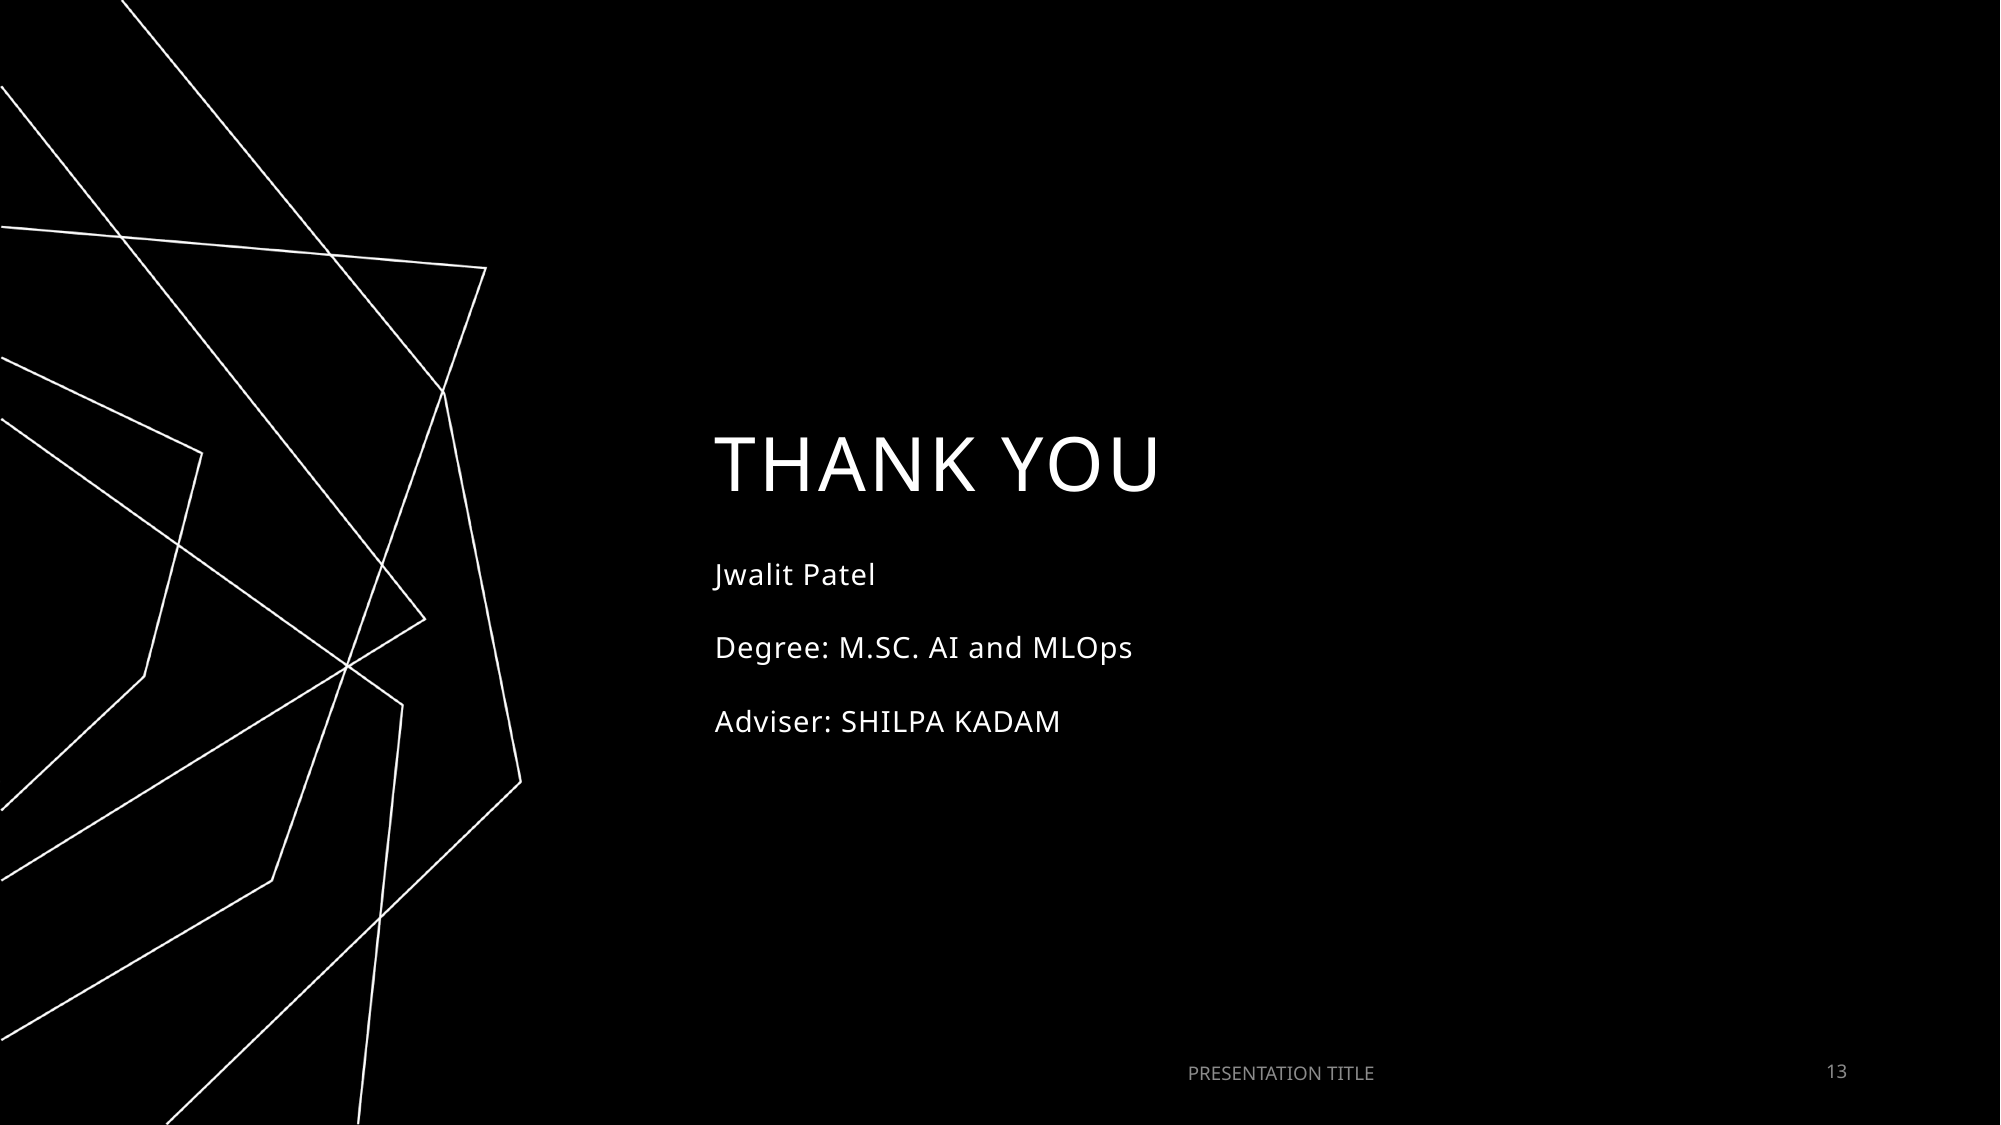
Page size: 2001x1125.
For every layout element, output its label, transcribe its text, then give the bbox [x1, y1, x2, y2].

slide_number 13 [1571, 1042, 1863, 1103]
subtitle Jwalit Patel Degree: M.SC. AI and MLOps Adviser: SHILPA KADAM [699, 531, 1386, 757]
footer PRESENTATION TITLE [1062, 1042, 1500, 1103]
picture [0, 0, 522, 1125]
title THANK YOU [699, 265, 1386, 516]
